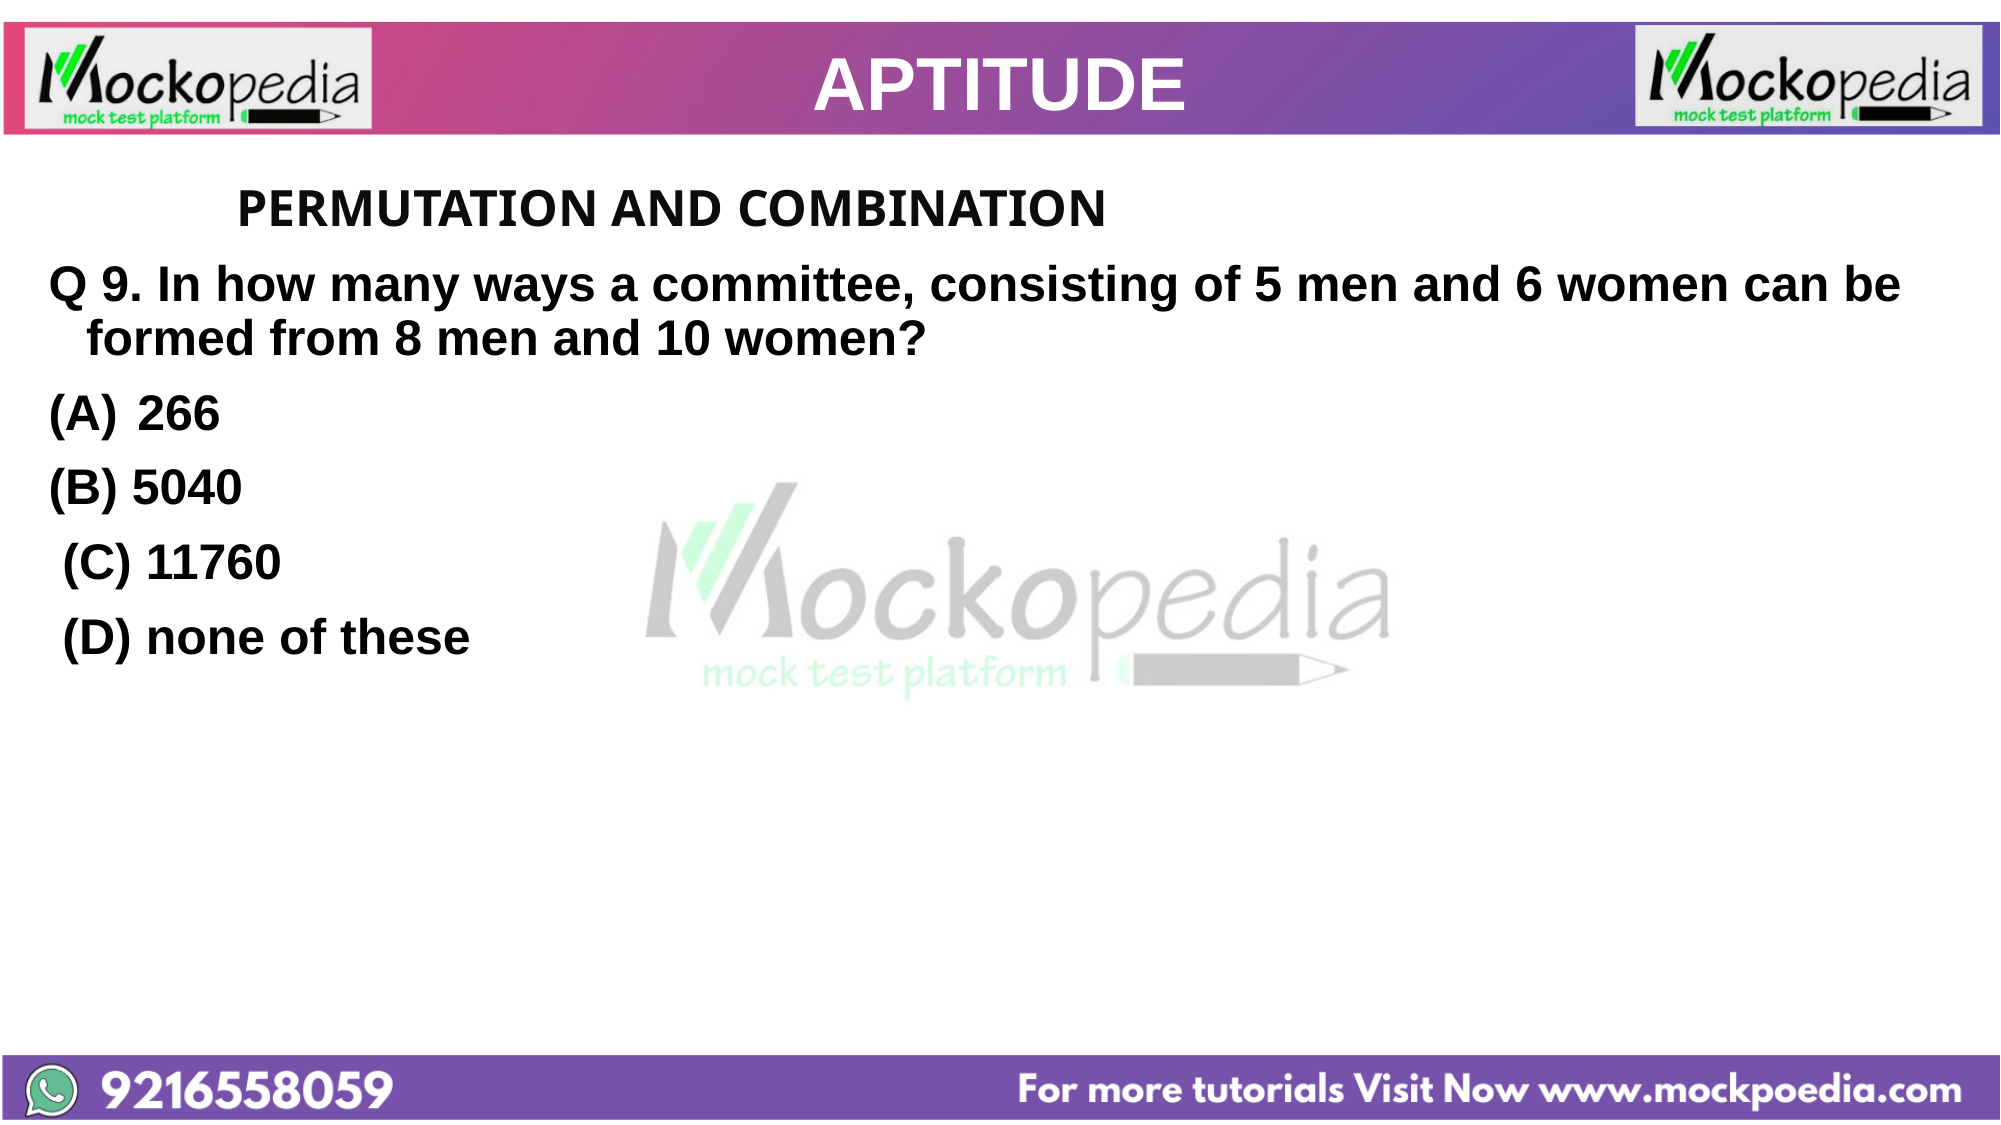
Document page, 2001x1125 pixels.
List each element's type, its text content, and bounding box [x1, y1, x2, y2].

title APTITUDE [41, 31, 1959, 142]
picture [0, 1, 2000, 1125]
list PERMUTATION AND COMBINATION Q 9. In how many ways a committee, consisting of 5 men and 6 women can be formed from 8 men and 10 women? 266 (B) 5040 (C) 11760 (D) none of these [33, 175, 1959, 1053]
